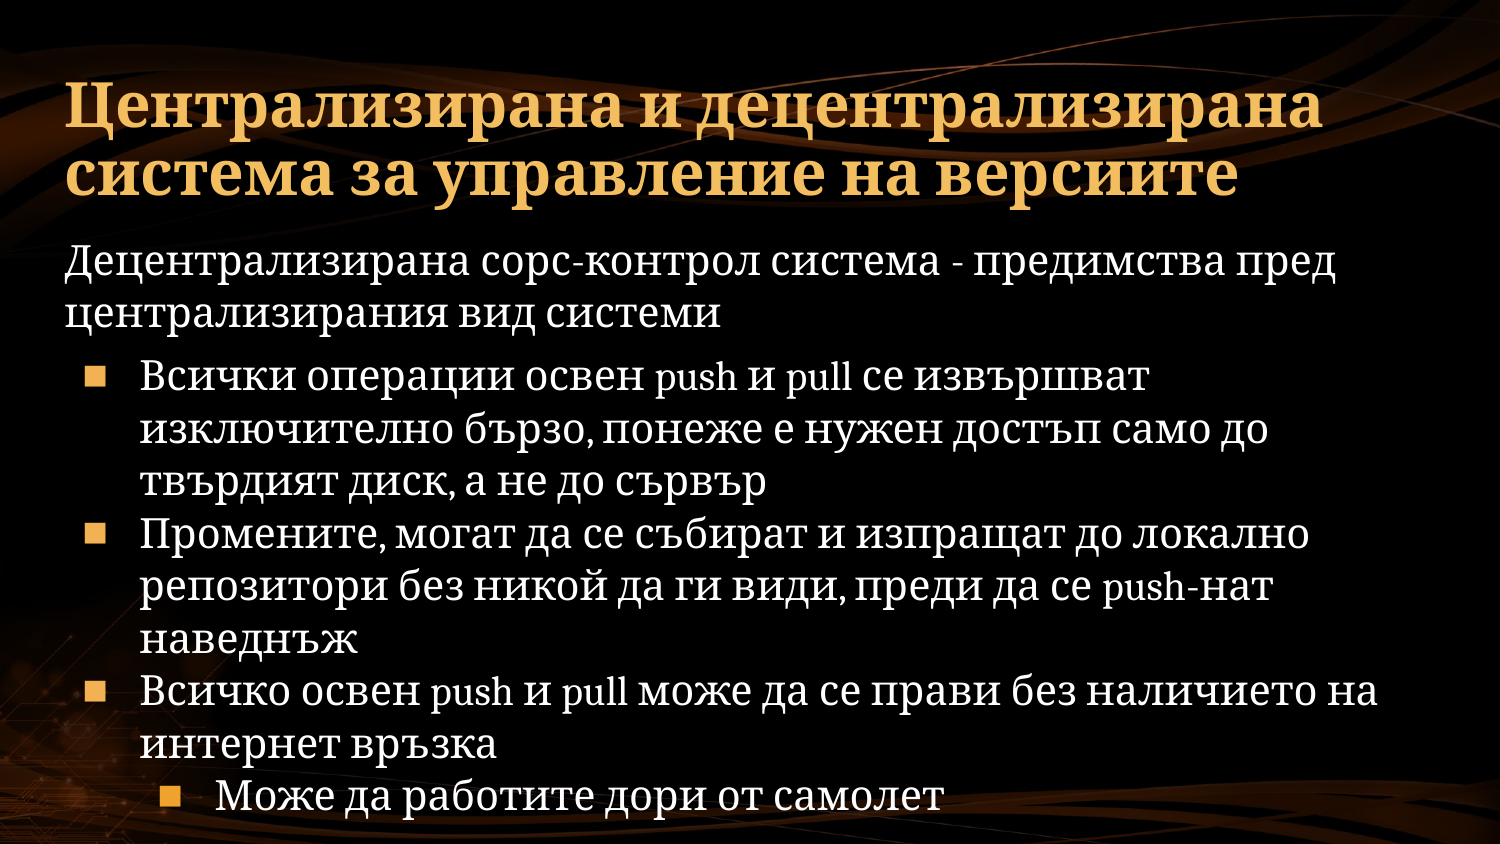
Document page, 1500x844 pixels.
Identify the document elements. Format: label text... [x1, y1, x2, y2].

list Децентрализирана сорс-контрол система - предимства пред централизирания вид системи Всички операции освен push и pull се извършват изключително бързо, понеже е нужен достъп само до твърдият диск, а не до сървър Промените, могат да се събират и изпращат до локално репозитори без никой да ги види, преди да се push-нат наведнъж Всичко освен push и pull може да се прави без наличието на интернет връзка Може да работите дори от самолет [51, 226, 1449, 787]
title Централизирана и децентрализирана система за управление на версиите [51, 72, 1449, 211]
picture [0, 0, 1500, 844]
